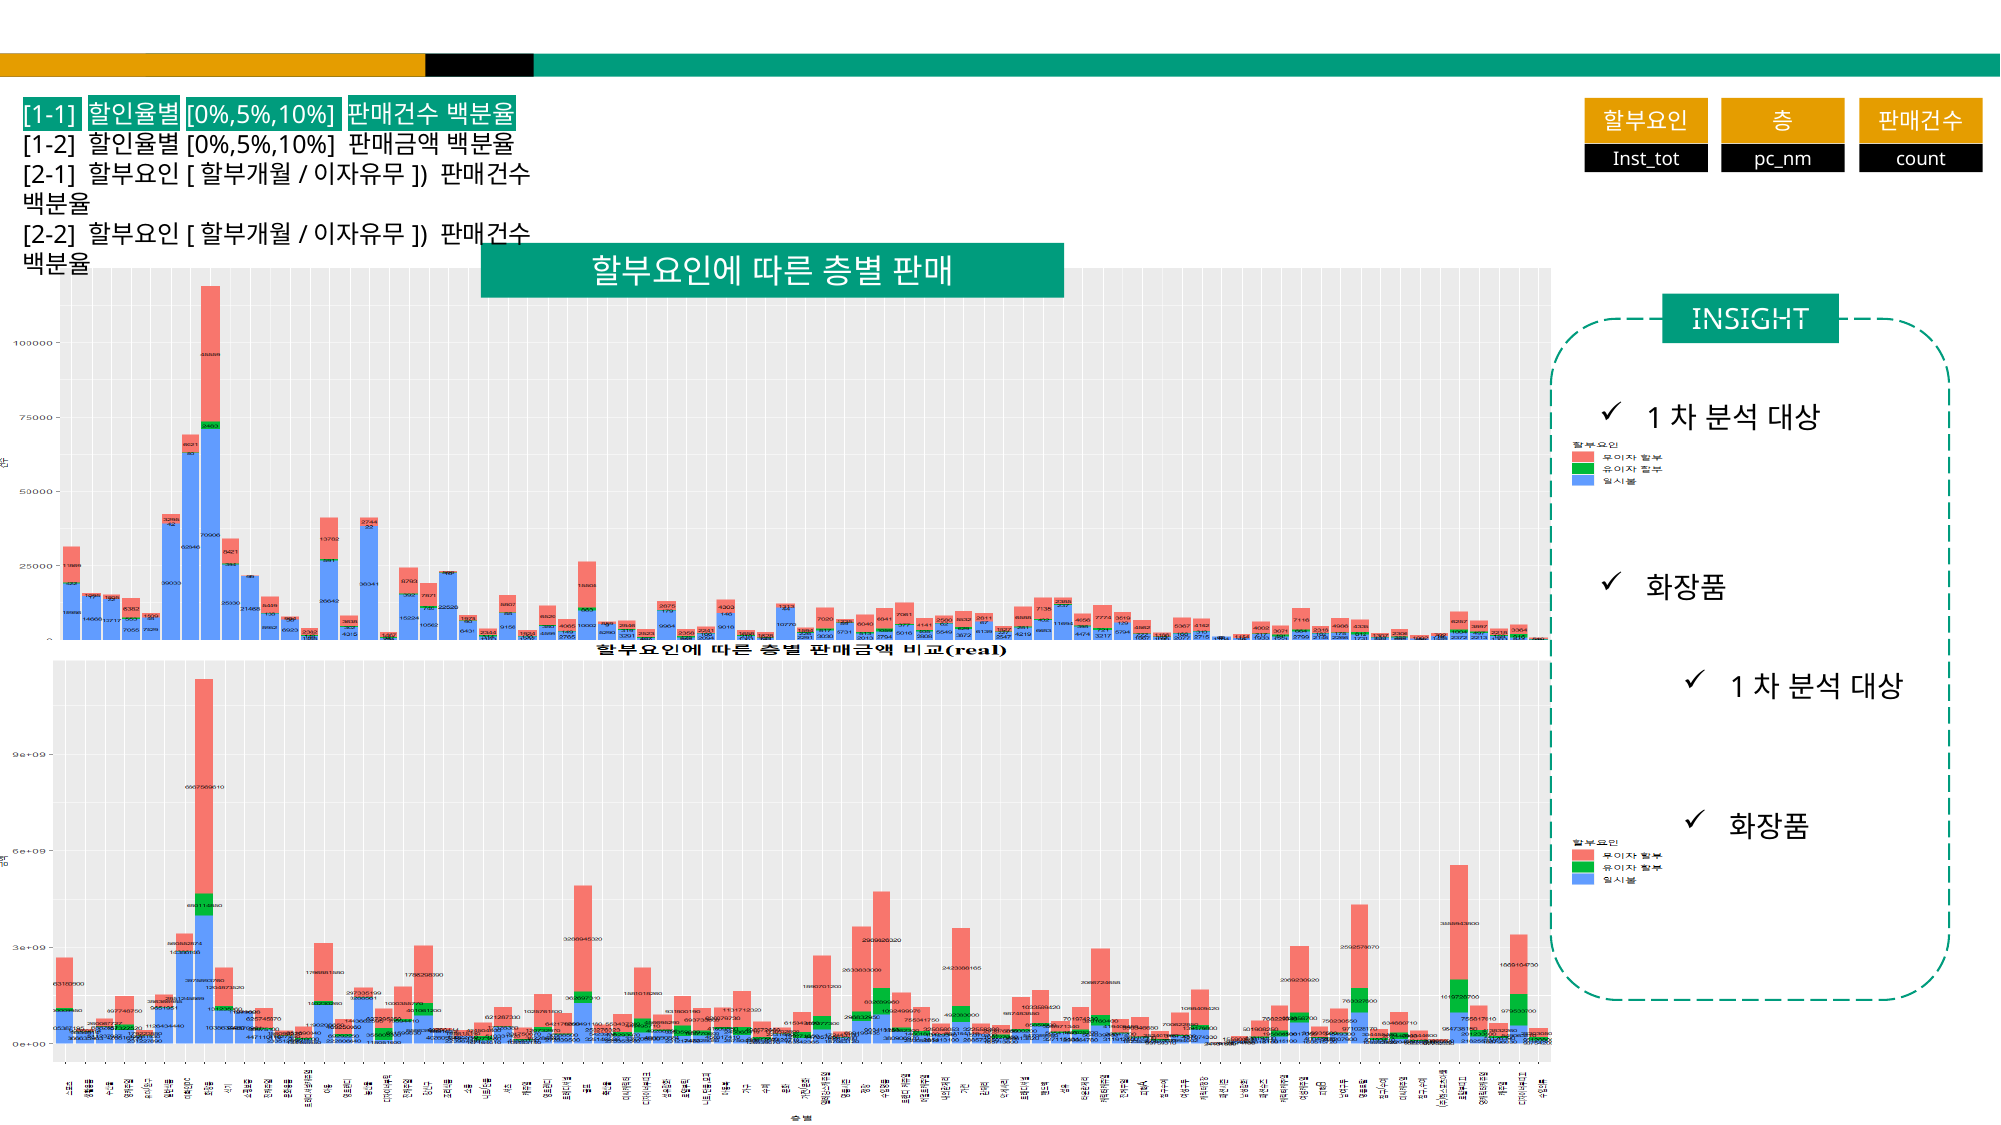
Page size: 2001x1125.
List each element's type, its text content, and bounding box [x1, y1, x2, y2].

text_box Inst_tot [1584, 144, 1709, 173]
text_box pc_nm [1720, 144, 1846, 173]
text_box 할부요인 [1584, 97, 1709, 144]
text_box [535, 53, 2000, 78]
text_box count [1858, 144, 1984, 173]
text_box [1-1] 할인율별[0%,5%,10%] 판매건수 백분율 [1-2] 할인율별[0%,5%,10%] 판매금액 백분율 [2-1] 할부요인[할부개월/이자유무]) 판매건수 백분율 [2-2] 할부요인[할부개월/이자유무]) 판매건수 백분율 [8, 91, 592, 248]
text_box [1690, 317, 1951, 1001]
text_box 할부요인에 따른 층별 판매 [592, 242, 1065, 248]
text_box INSIGHT [1690, 293, 1839, 318]
text_box [0, 53, 426, 78]
text_box 판매건수 [1858, 97, 1984, 144]
text_box [426, 53, 535, 78]
picture [0, 248, 1690, 1125]
text_box 층 [1720, 97, 1846, 144]
